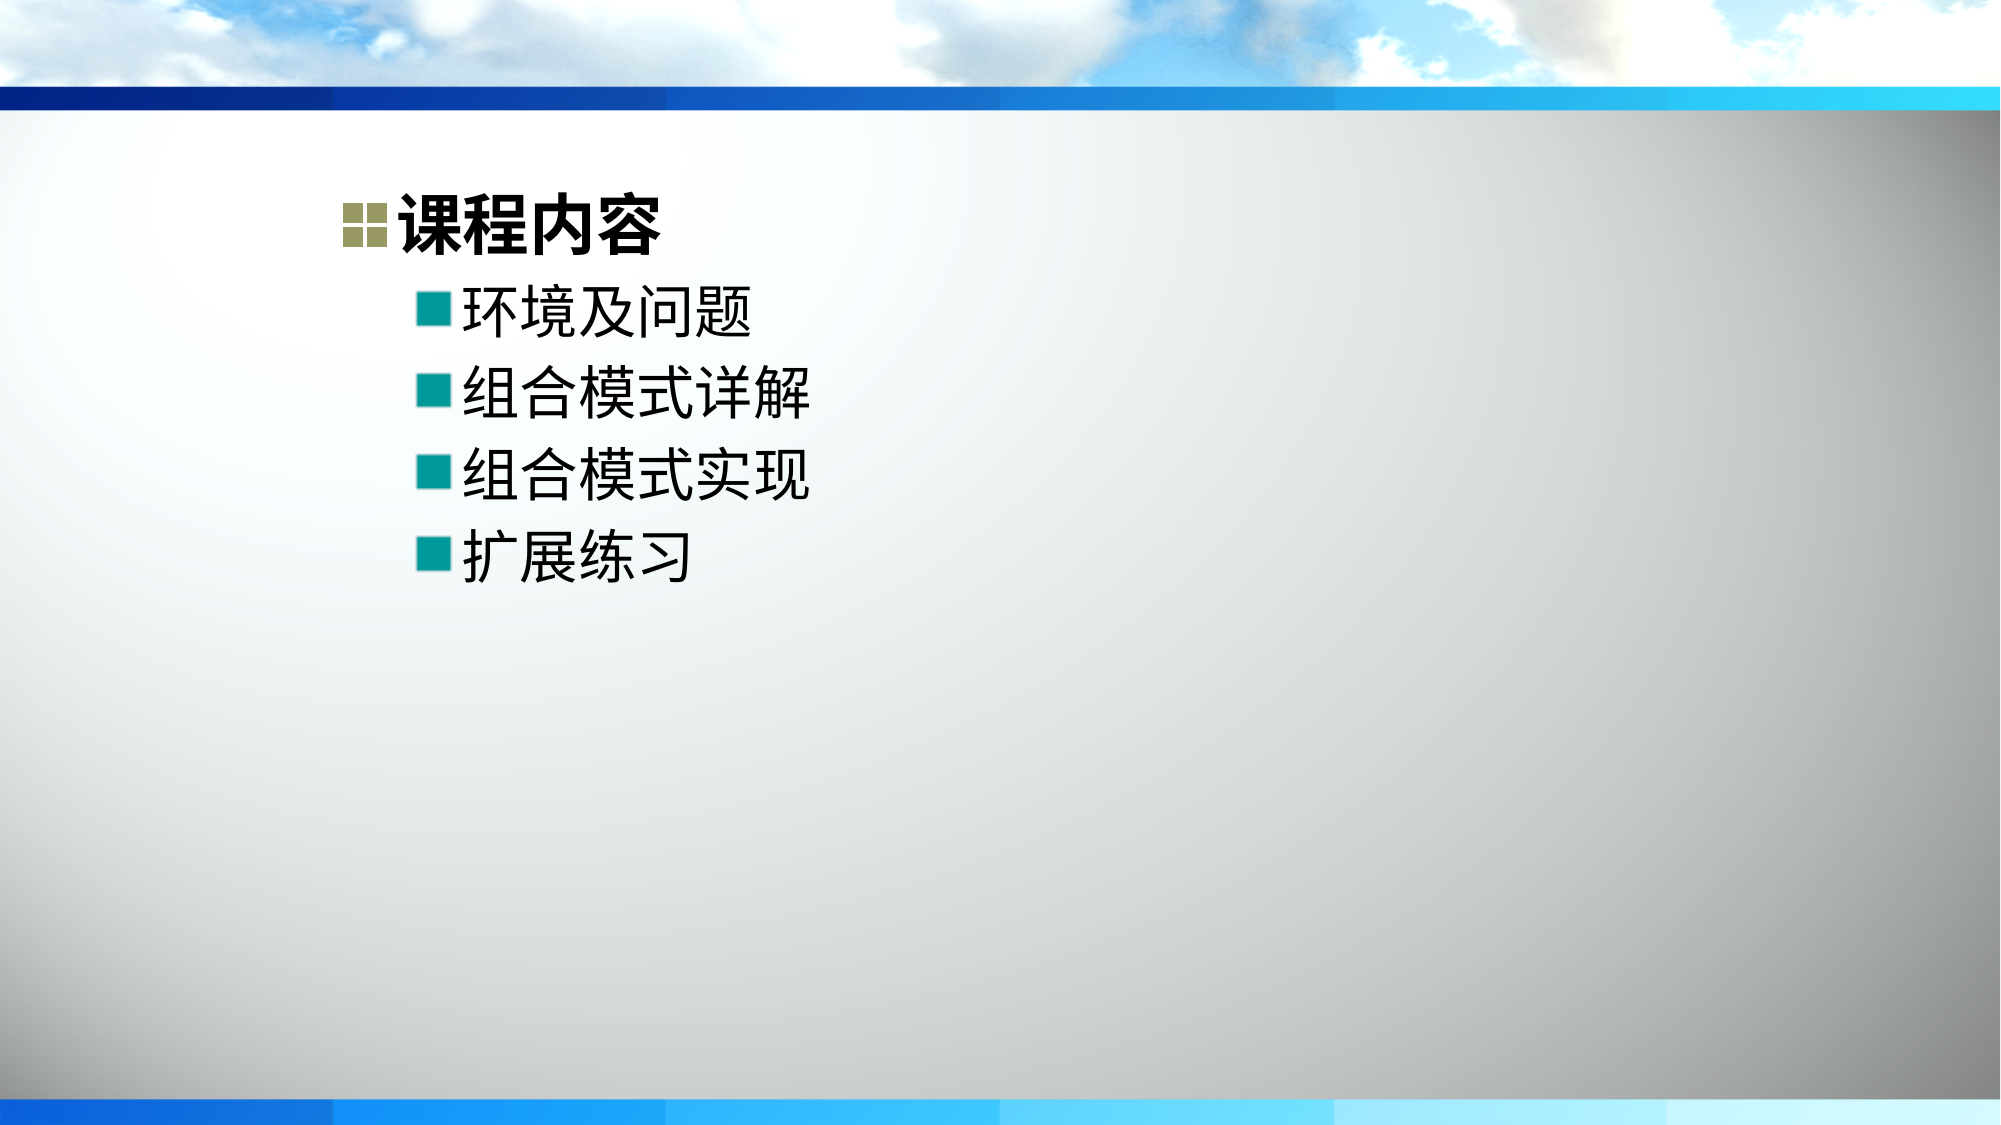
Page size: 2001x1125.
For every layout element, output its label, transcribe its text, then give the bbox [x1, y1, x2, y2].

list 课程内容 环境及问题 组合模式详解 组合模式实现 扩展练习 [324, 175, 1669, 1055]
picture [0, 0, 2001, 1125]
